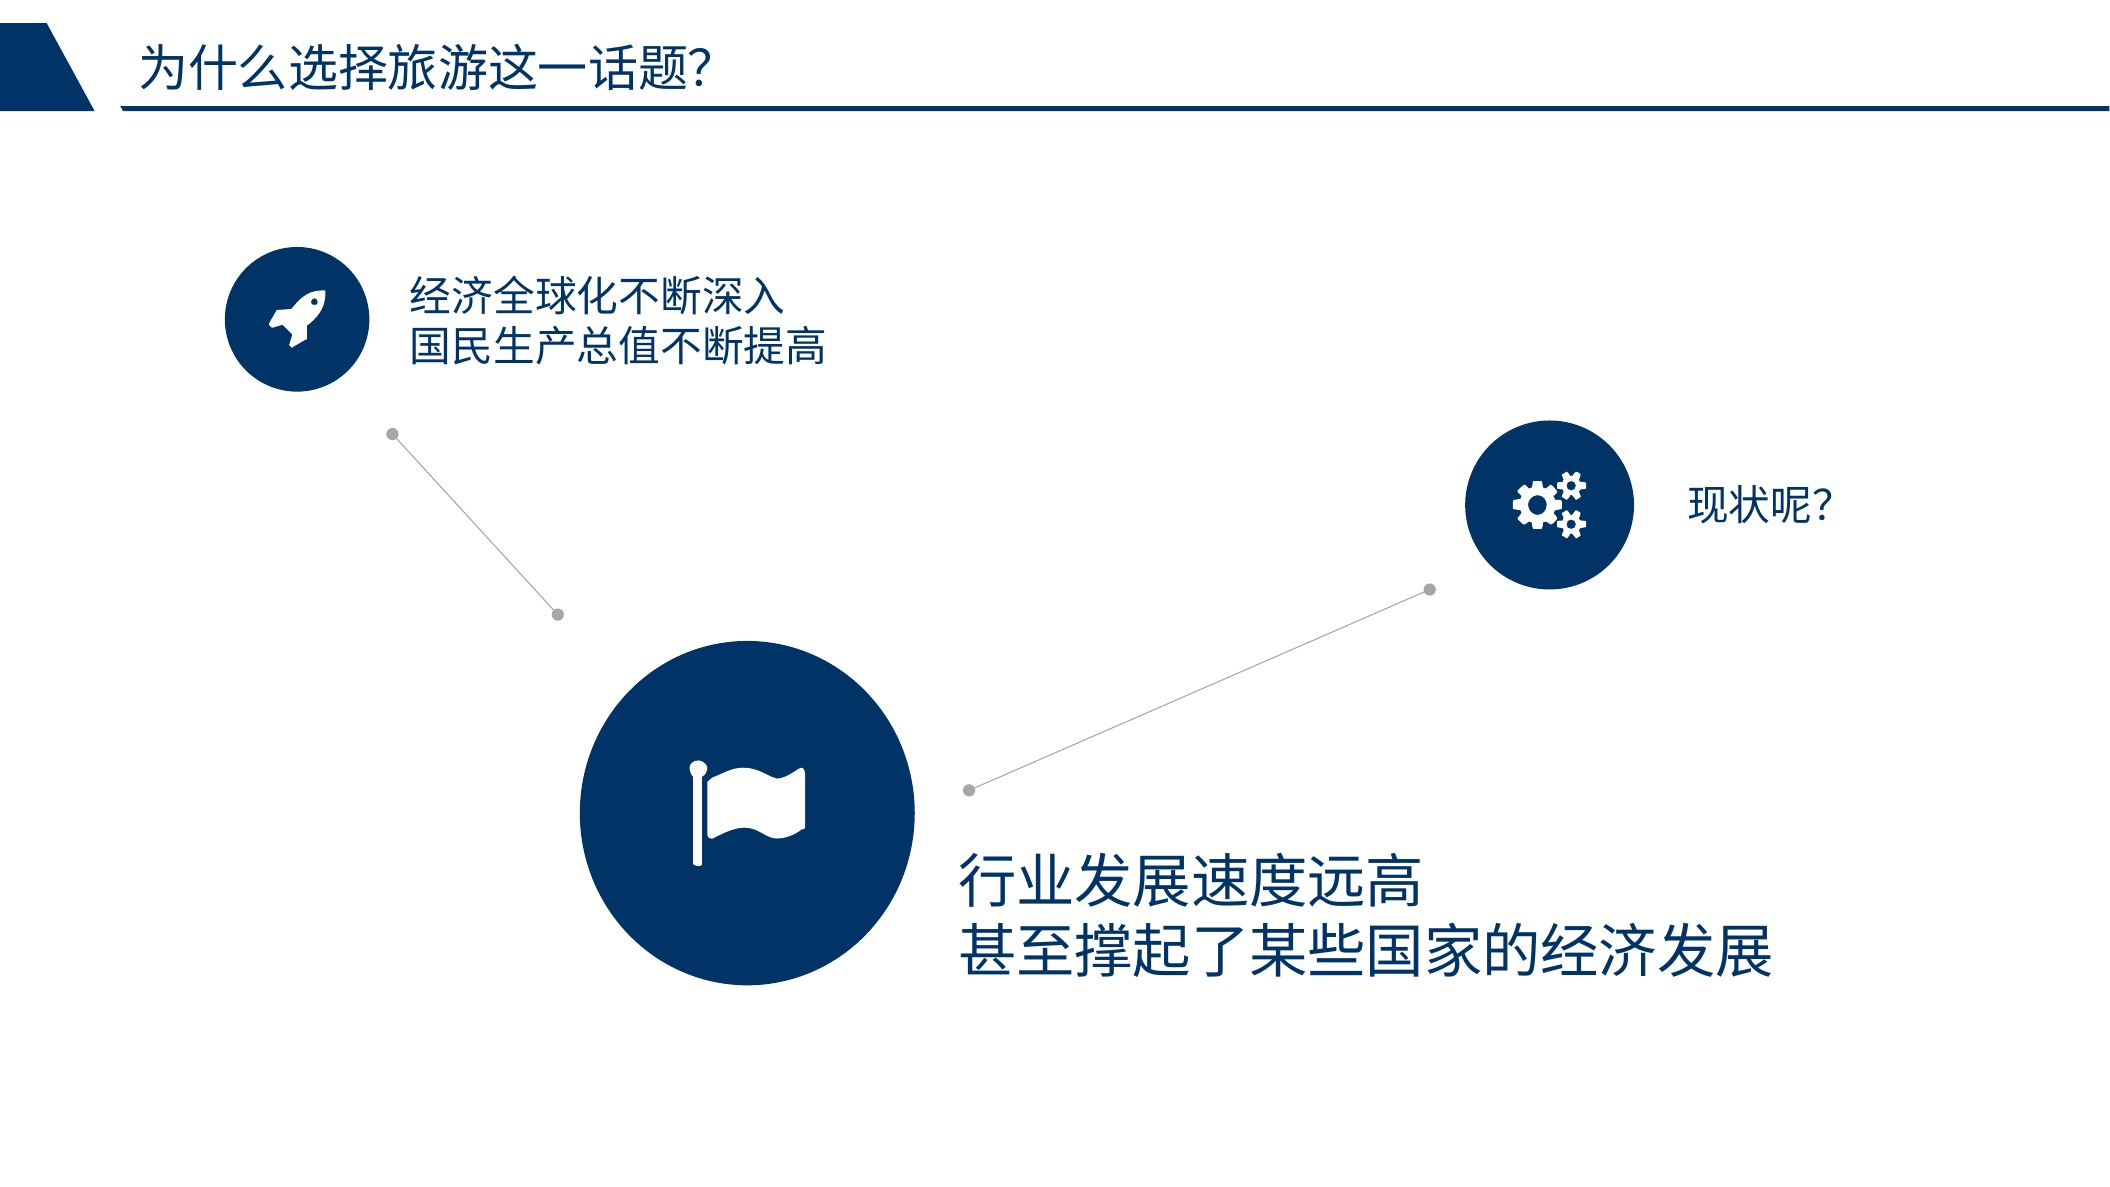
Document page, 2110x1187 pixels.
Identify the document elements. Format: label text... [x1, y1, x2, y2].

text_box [392, 433, 558, 615]
text_box [0, 22, 97, 113]
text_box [579, 640, 915, 986]
text_box [118, 104, 2110, 113]
text_box 现状呢？ [1672, 471, 1870, 537]
text_box 为什么选择旅游这一话题？ [123, 28, 754, 104]
text_box 经济全球化不断深入 国民生产总值不断提高 [394, 262, 843, 378]
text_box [224, 246, 370, 392]
text_box 行业发展速度远高 甚至撑起了某些国家的经济发展 [943, 836, 1789, 992]
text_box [1465, 420, 1635, 590]
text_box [969, 589, 1430, 791]
